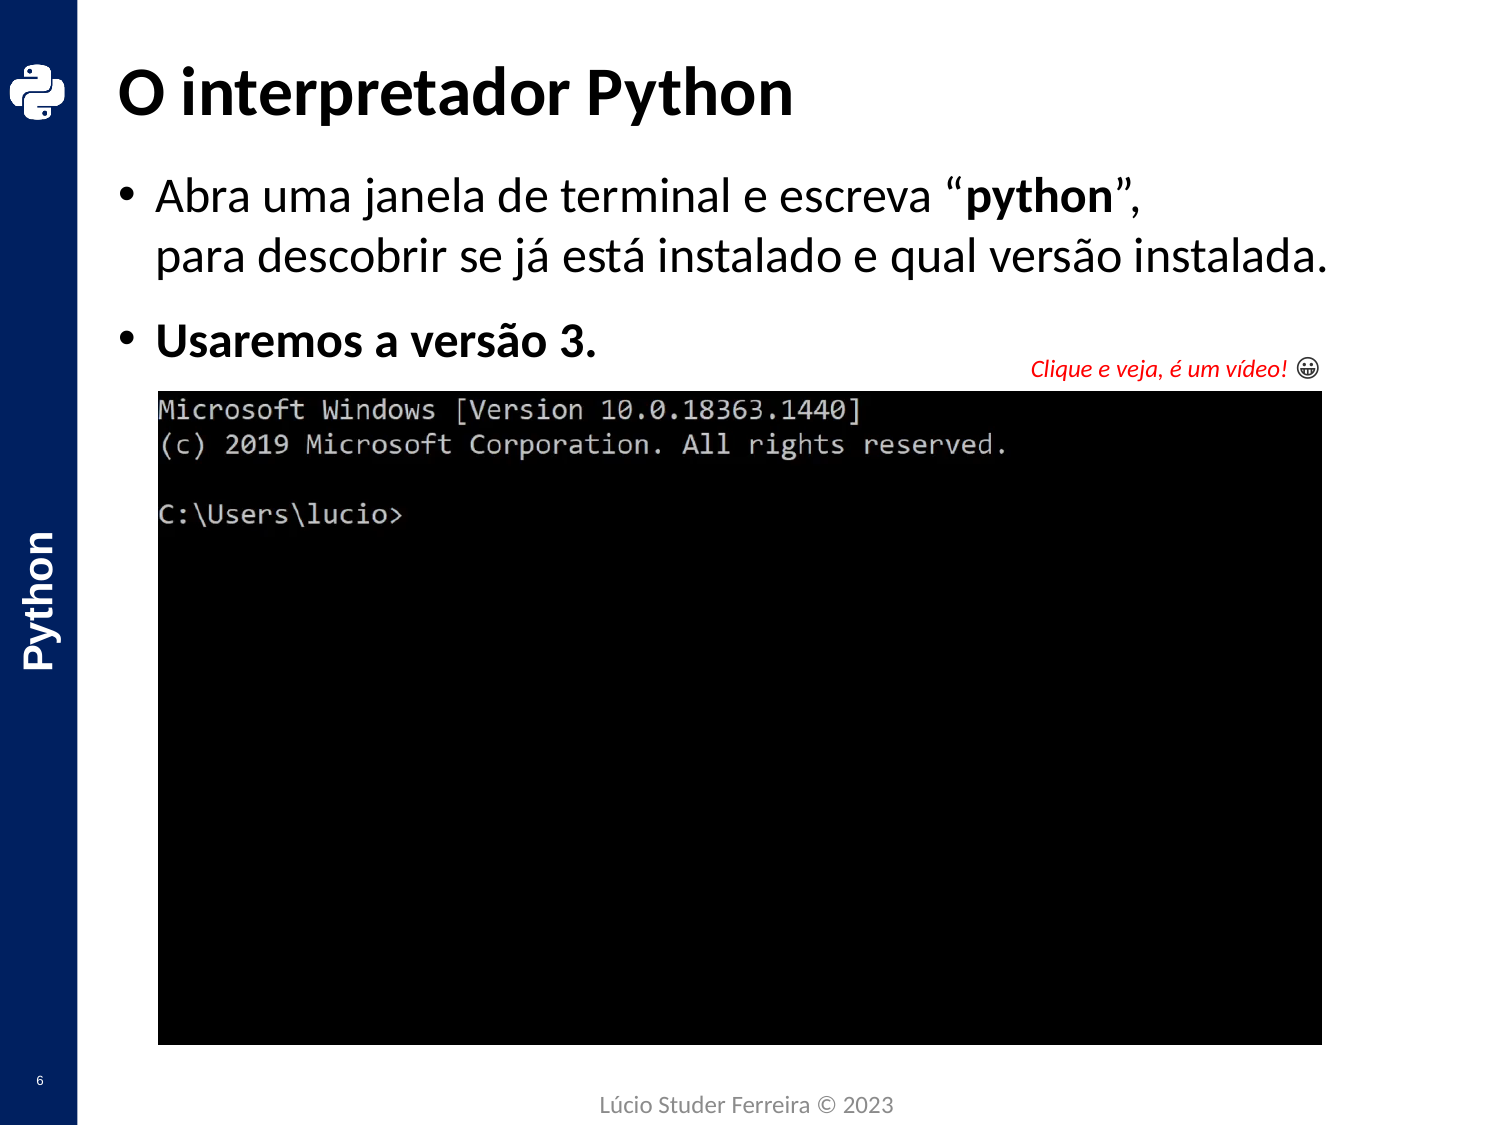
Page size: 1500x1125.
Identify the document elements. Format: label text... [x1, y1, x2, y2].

list Abra uma janela de terminal e escreva “python”, para descobrir se já está instalado e qual versão instalada. Usaremos a versão 3. [103, 155, 1481, 1087]
title O interpretador Python [103, 47, 1481, 139]
text_box Clique e veja, é um vídeo! 😀 [1016, 345, 1438, 391]
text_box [157, 390, 1322, 1046]
picture [0, 41, 86, 142]
